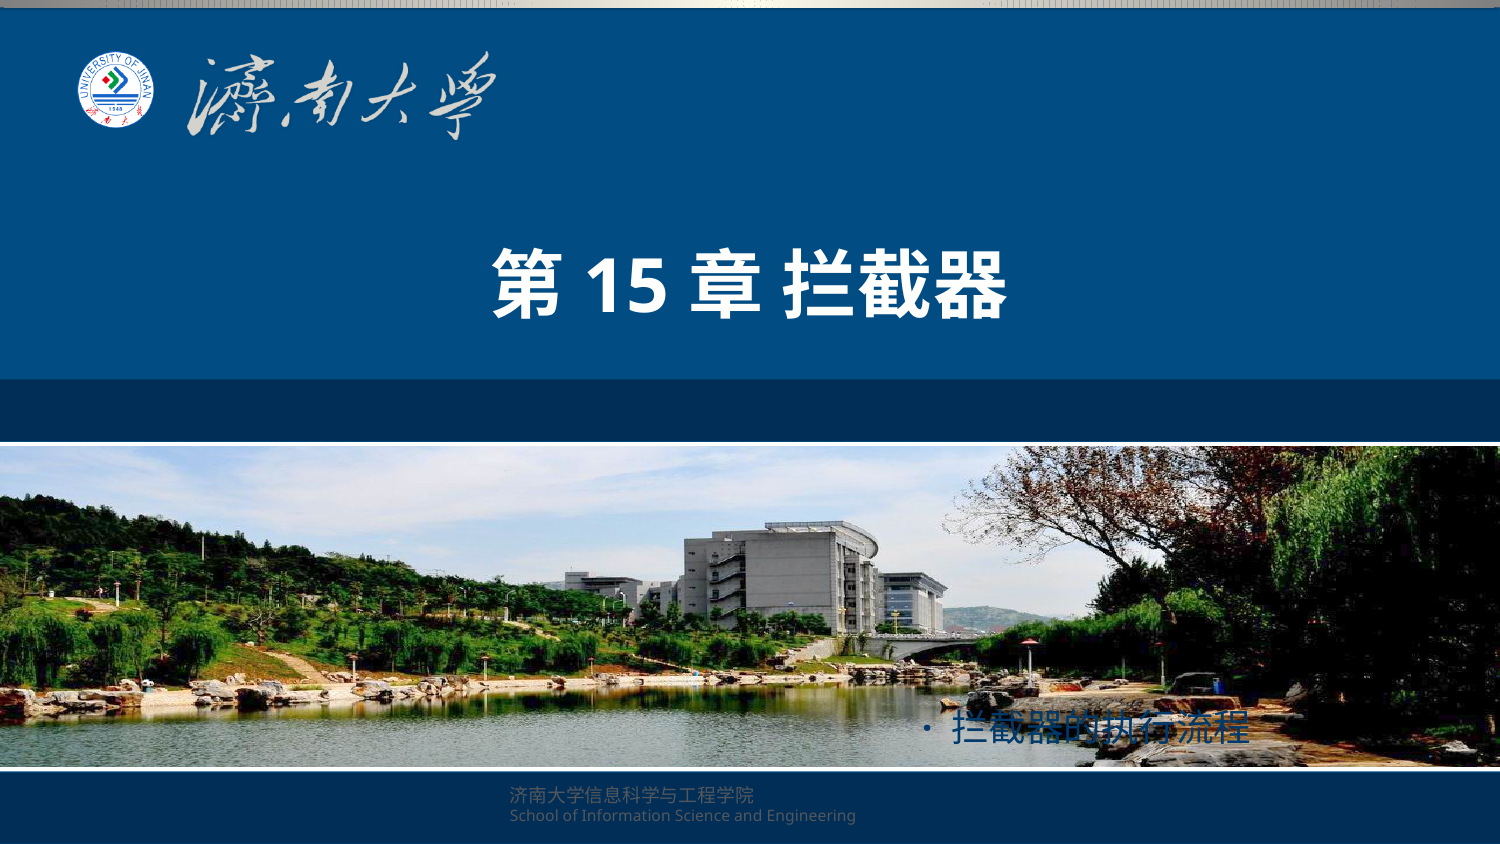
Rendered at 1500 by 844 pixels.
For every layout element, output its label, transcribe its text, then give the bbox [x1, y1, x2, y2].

text_box · 拦截器的执行流程 [907, 674, 1334, 757]
title 第15章 拦截器 [111, 230, 1387, 375]
picture [77, 51, 154, 128]
picture [0, 446, 1500, 767]
